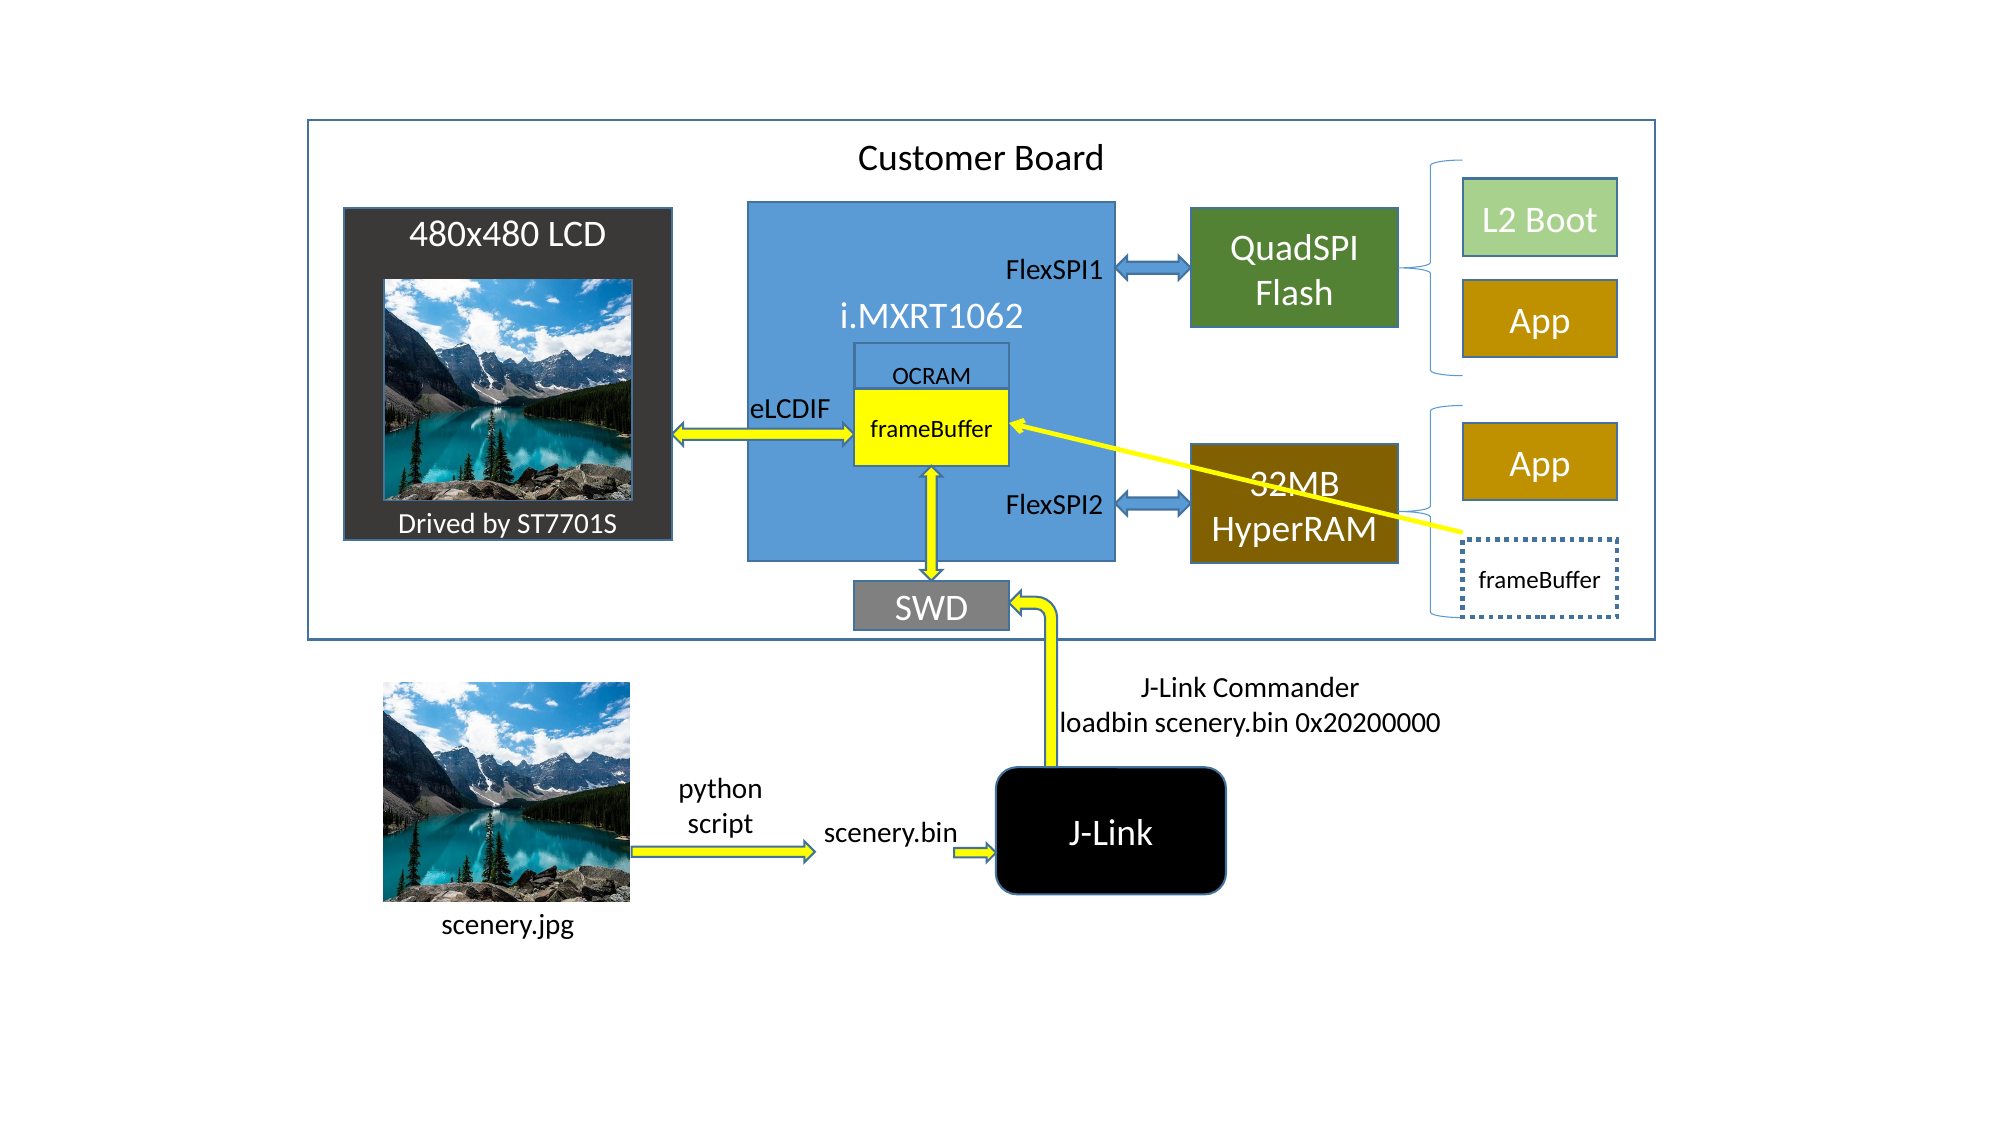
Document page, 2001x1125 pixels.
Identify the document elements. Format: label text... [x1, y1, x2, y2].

picture [383, 682, 630, 902]
text_box [1044, 742, 1059, 769]
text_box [1008, 422, 1463, 533]
text_box frameBuffer [853, 387, 1010, 467]
text_box [630, 838, 817, 865]
text_box Customer Board [307, 119, 1656, 641]
text_box [1007, 588, 1059, 665]
picture [385, 279, 631, 500]
text_box frameBuffer [1462, 539, 1618, 618]
text_box scenery.bin [800, 809, 982, 853]
text_box python script [639, 766, 802, 842]
text_box OCRAM [853, 342, 1010, 387]
text_box J-Link [994, 766, 1228, 896]
text_box [953, 840, 998, 865]
text_box J-Link Commander loadbin scenery.bin 0x20200000 [1037, 665, 1464, 742]
text_box [918, 464, 945, 583]
text_box scenery.jpg [417, 902, 599, 945]
text_box SWD [853, 580, 1010, 631]
